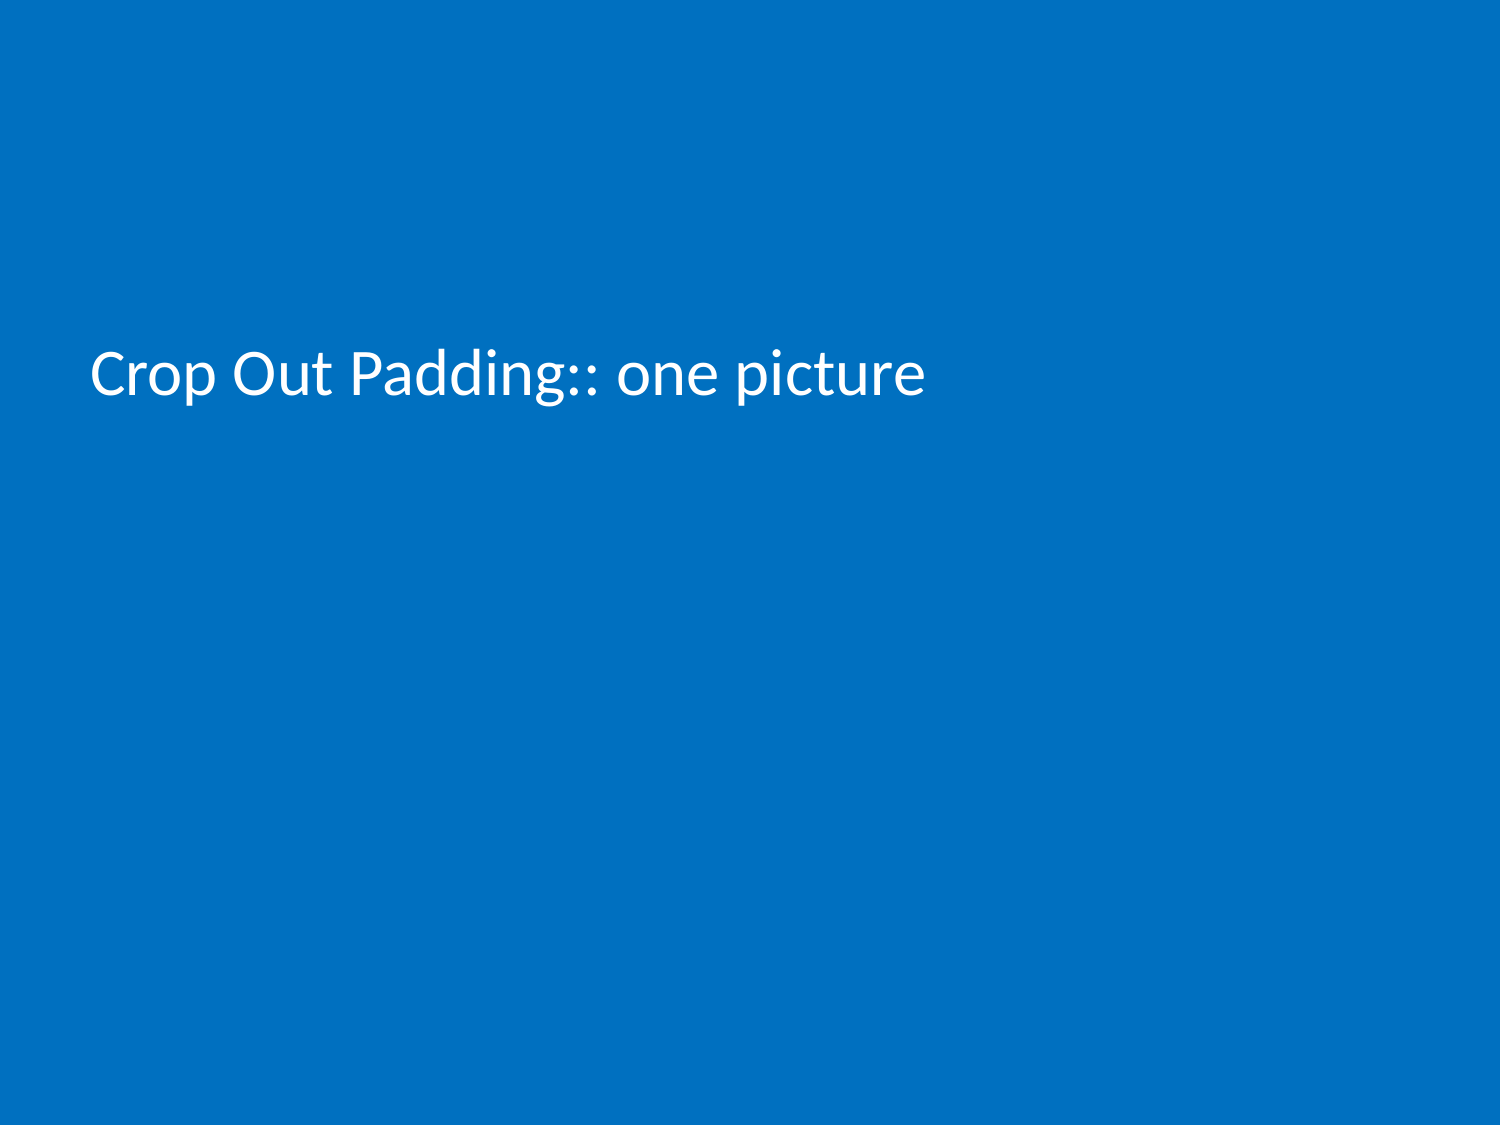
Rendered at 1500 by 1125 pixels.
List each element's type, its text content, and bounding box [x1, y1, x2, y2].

title Crop Out Padding:: one picture [75, 275, 1425, 463]
